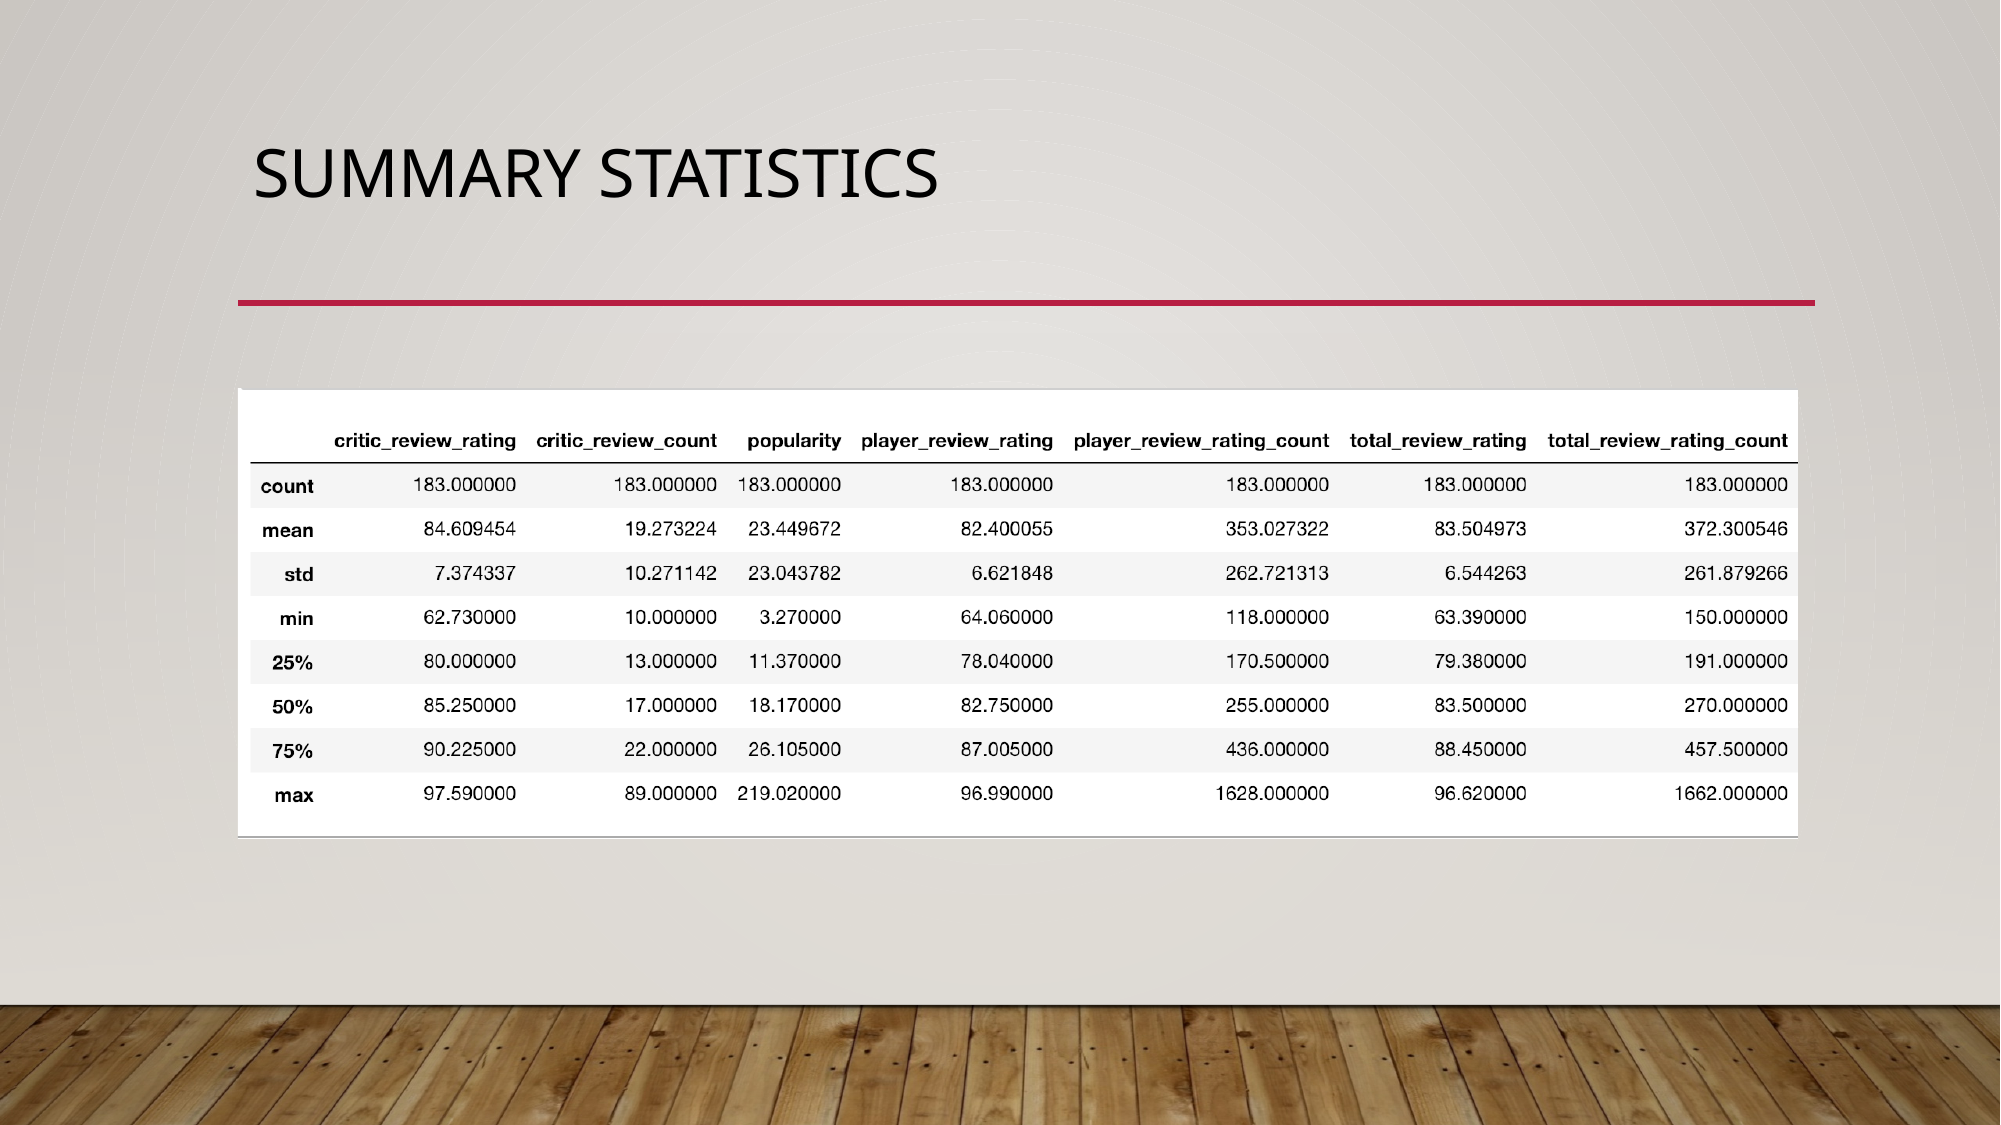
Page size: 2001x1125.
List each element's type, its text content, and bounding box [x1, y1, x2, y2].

picture [0, 1005, 2000, 1125]
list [237, 388, 1799, 839]
title Summary Statistics [238, 131, 1814, 305]
